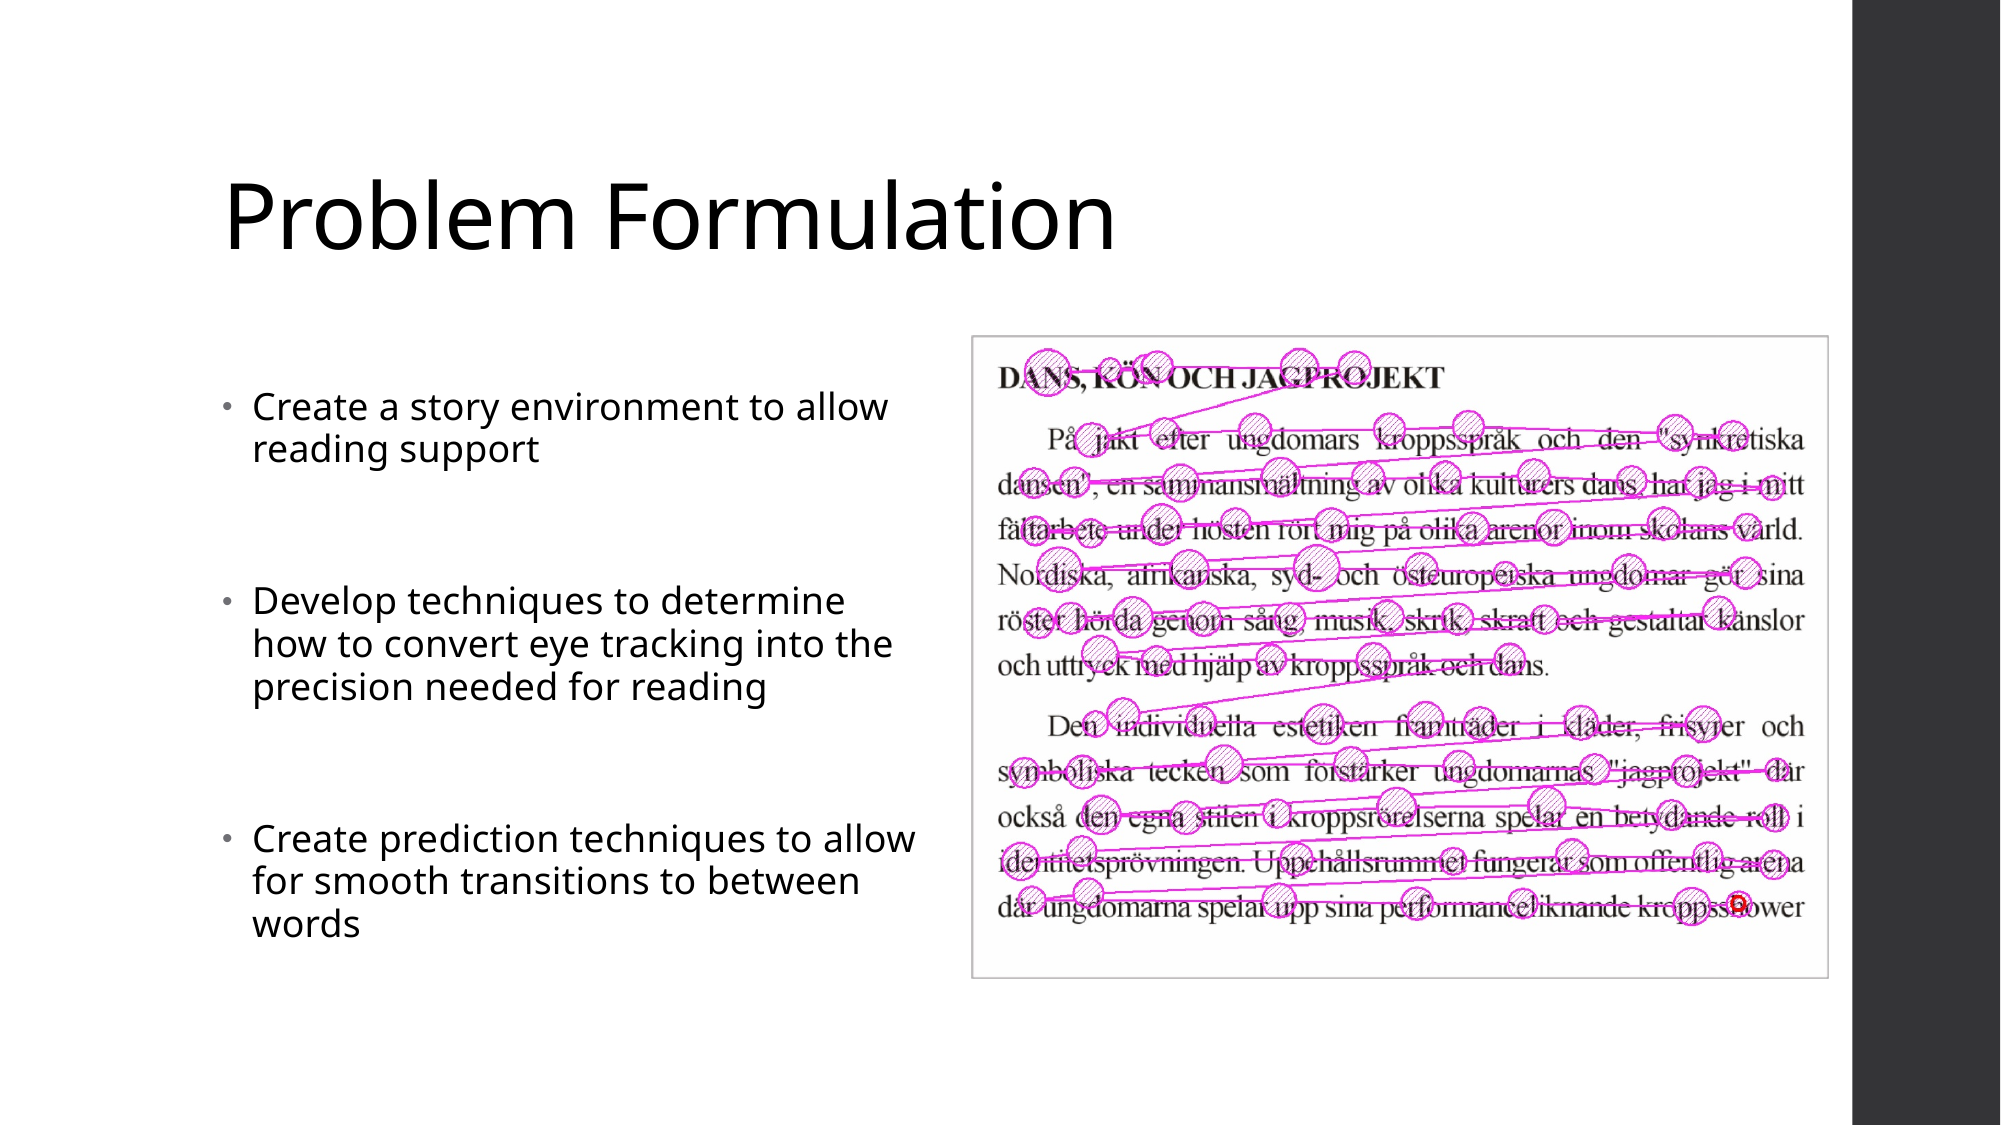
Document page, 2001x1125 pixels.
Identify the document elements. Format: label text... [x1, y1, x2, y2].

list Create a story environment to allow reading support Develop techniques to determine how to convert eye tracking into the precision needed for reading Create prediction techniques to allow for smooth transitions to between words [206, 299, 942, 1014]
title Problem Formulation [206, 60, 1797, 278]
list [971, 335, 1829, 979]
